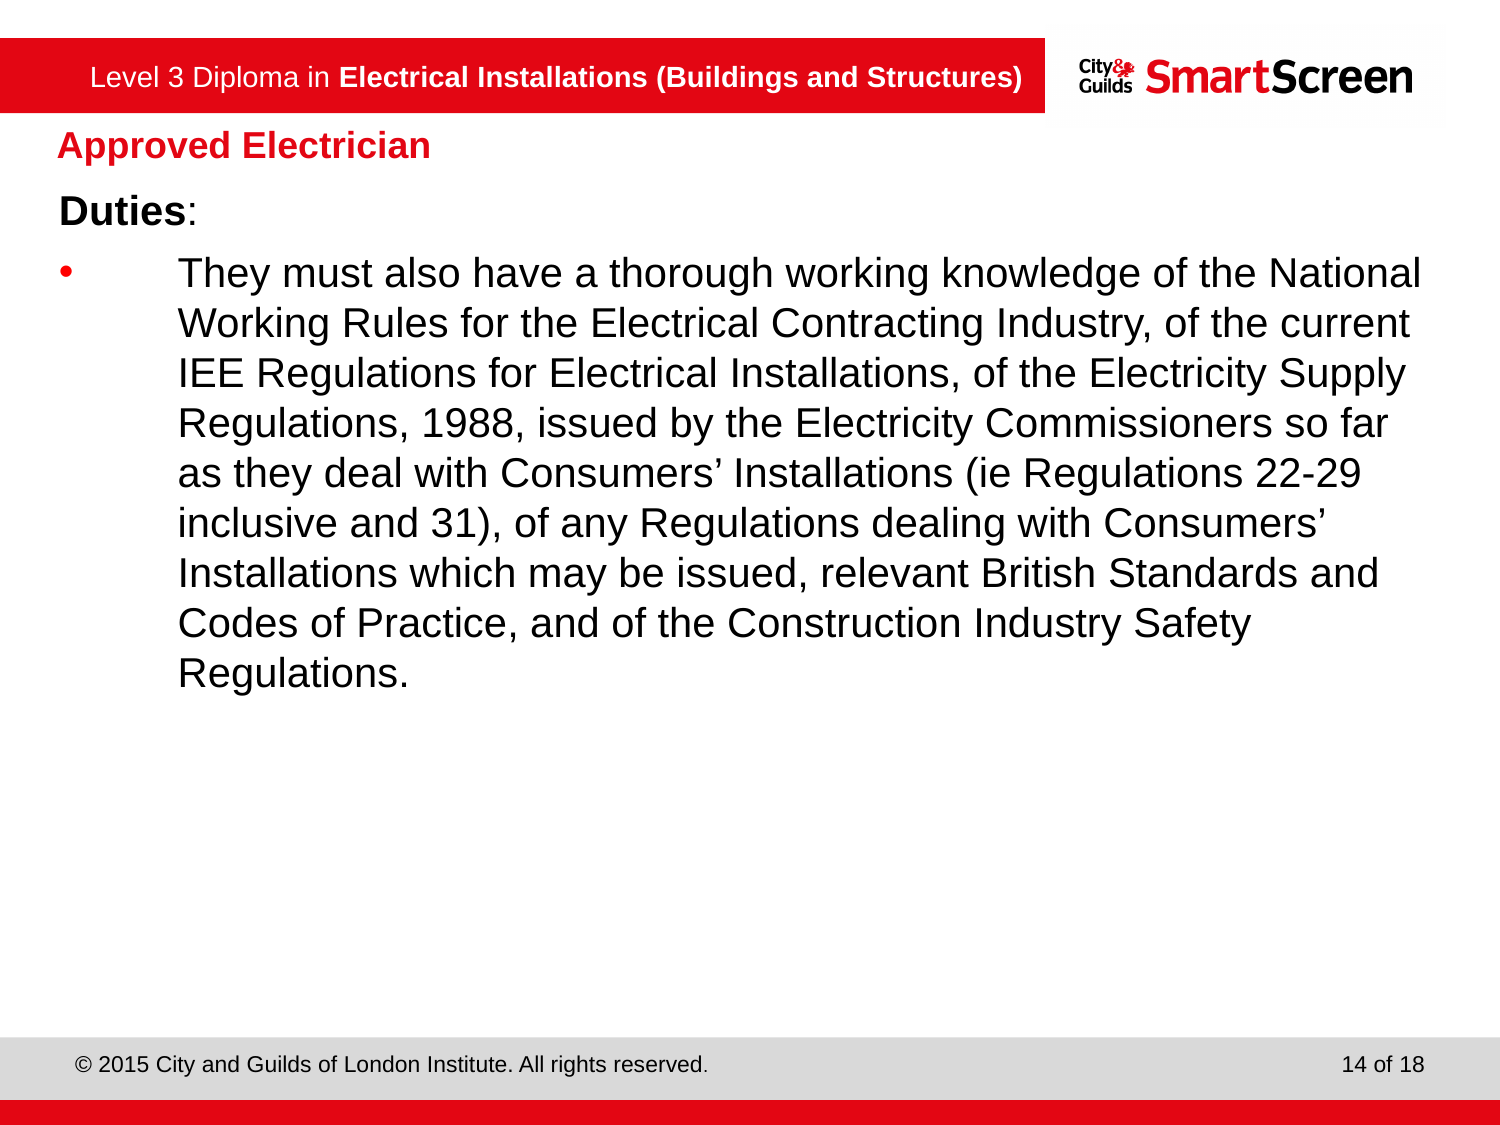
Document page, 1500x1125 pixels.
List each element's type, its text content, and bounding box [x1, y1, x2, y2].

text_box Duties: They must also have a thorough working knowledge of the National Working Rules for the Electrical Contracting Industry, of the current IEE Regulations for Electrical Installations, of the Electricity Supply Regulations, 1988, issued by the Electricity Commissioners so far as they deal with Consumers’ Installations (ie Regulations 22-29 inclusive and 31), of any Regulations dealing with Consumers’ Installations which may be issued, relevant British Standards and Codes of Practice, and of the Construction Industry Safety Regulations. [0, 176, 1500, 957]
text_box Approved Electrician [0, 113, 1500, 176]
picture [1045, 24, 1446, 113]
